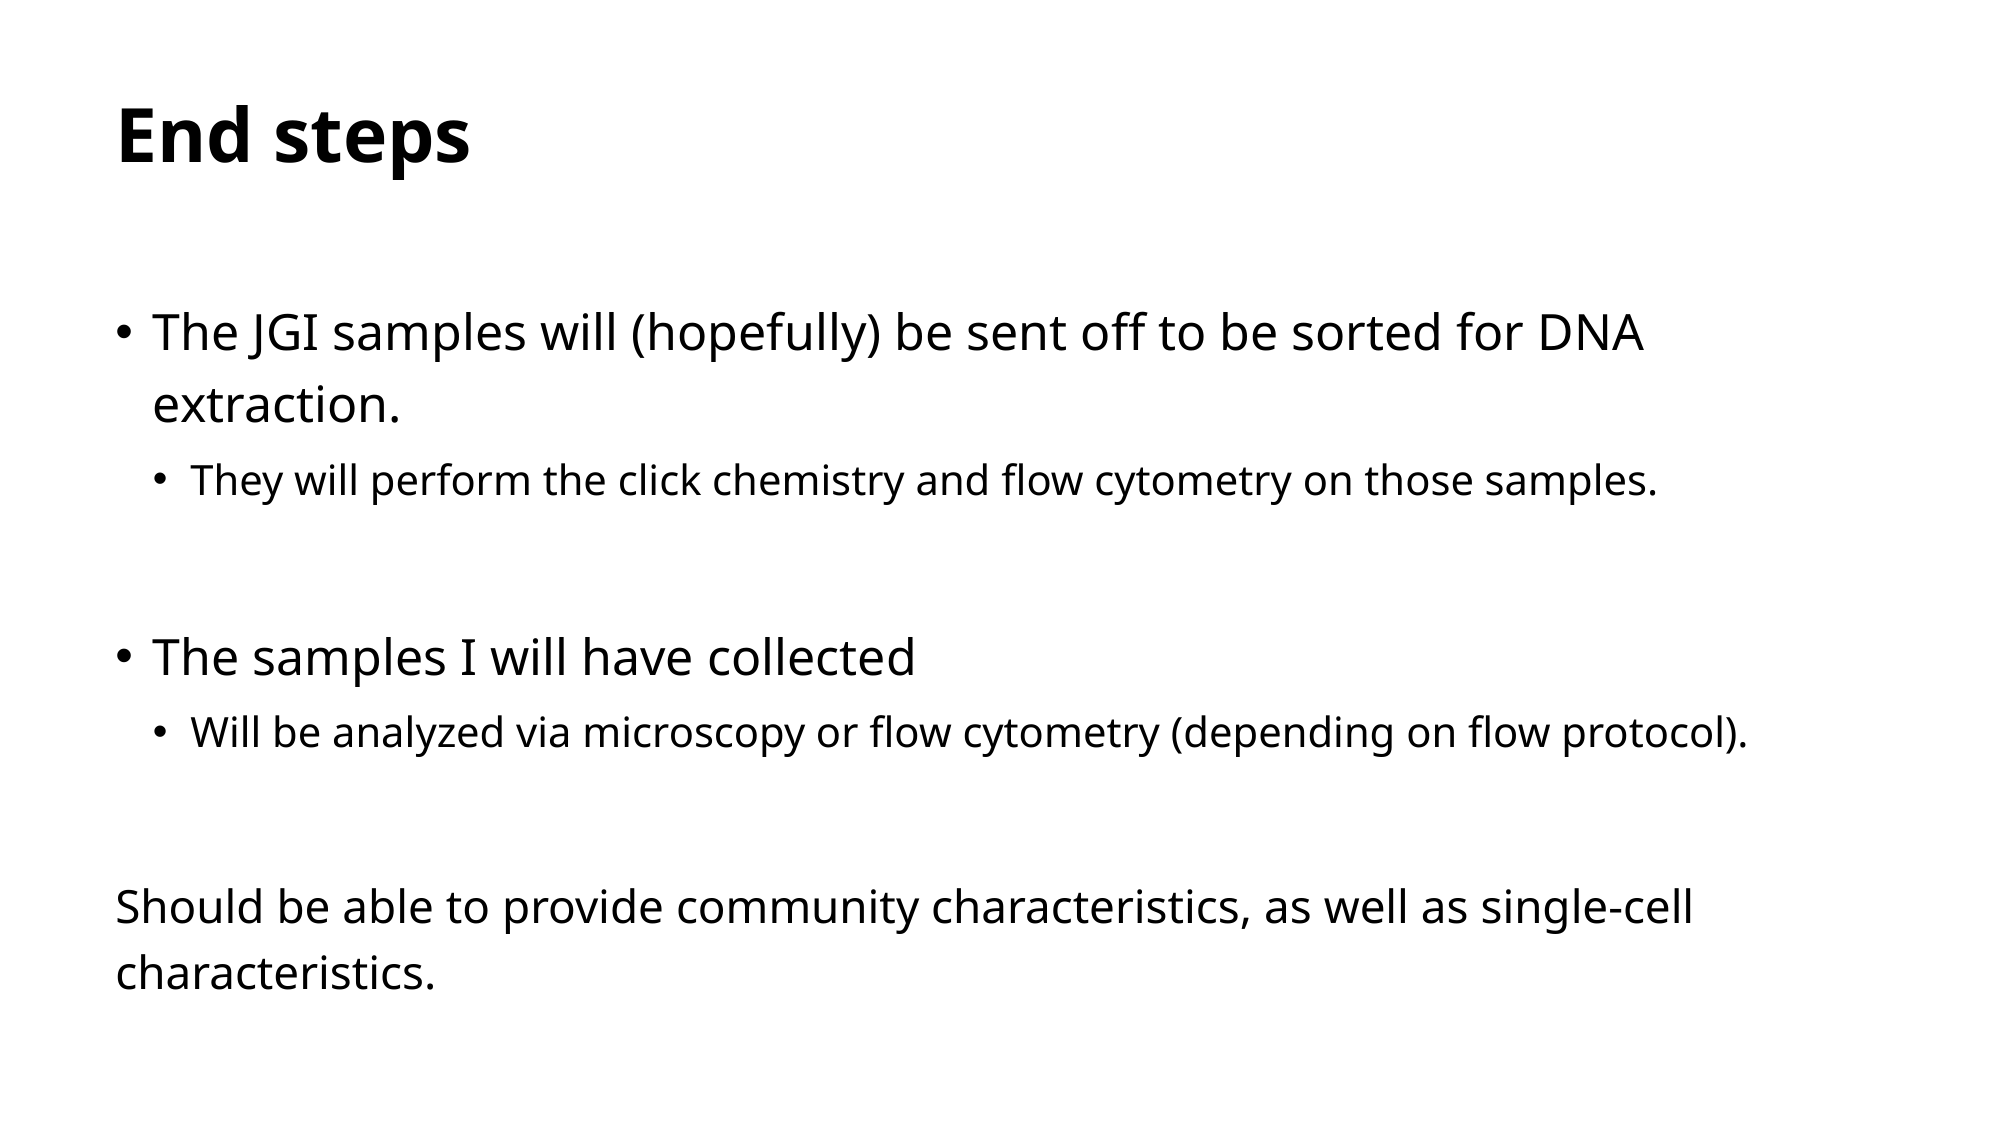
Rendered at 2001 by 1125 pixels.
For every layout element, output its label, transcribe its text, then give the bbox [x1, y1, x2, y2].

list The JGI samples will (hopefully) be sent off to be sorted for DNA extraction. They will perform the click chemistry and flow cytometry on those samples. The samples I will have collected Will be analyzed via microscopy or flow cytometry (depending on flow protocol). Should be able to provide community characteristics, as well as single-cell characteristics. [100, 281, 1849, 1035]
title End steps [100, 90, 1849, 276]
